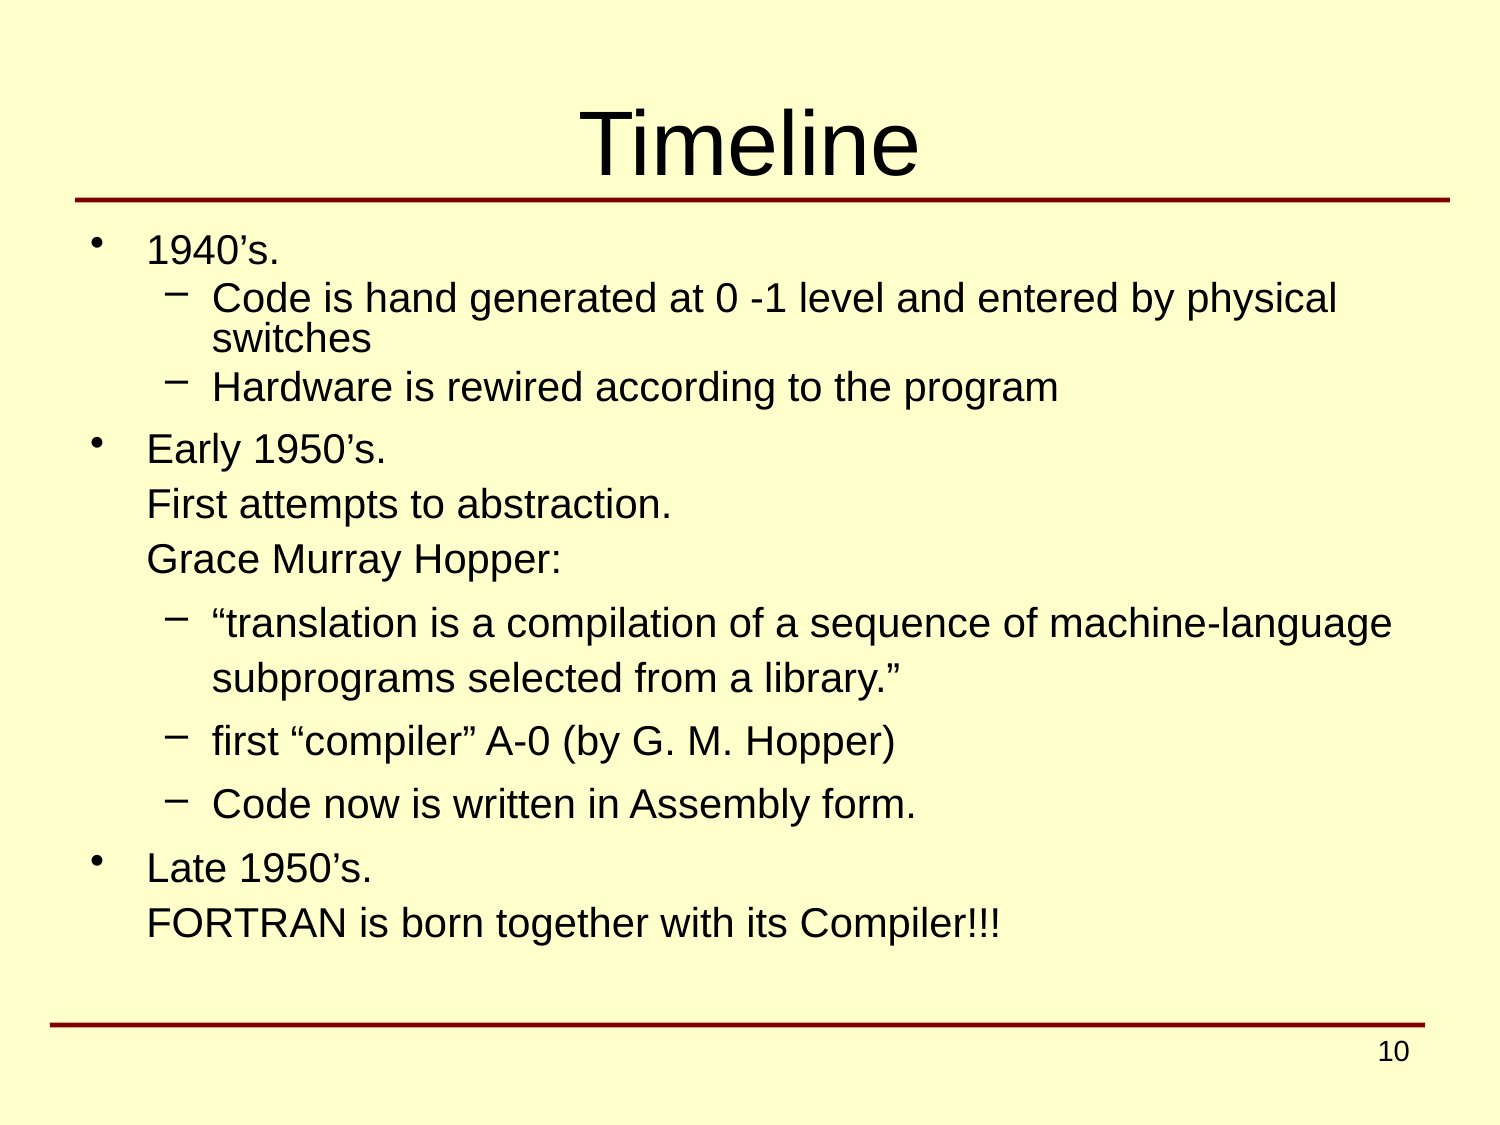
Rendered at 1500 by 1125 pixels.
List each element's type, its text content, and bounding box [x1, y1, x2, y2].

slide_number 10 [1074, 1024, 1426, 1103]
list 1940’s. Code is hand generated at 0 -1 level and entered by physical switches Hardware is rewired according to the program Early 1950’s. First attempts to abstraction. Grace Murray Hopper: “translation is a compilation of a sequence of machine-language subprograms selected from a library.” first “compiler” A-0 (by G. M. Hopper) Code now is written in Assembly form. Late 1950’s. FORTRAN is born together with its Compiler!!! [75, 224, 1425, 1043]
title Timeline [75, 45, 1425, 224]
